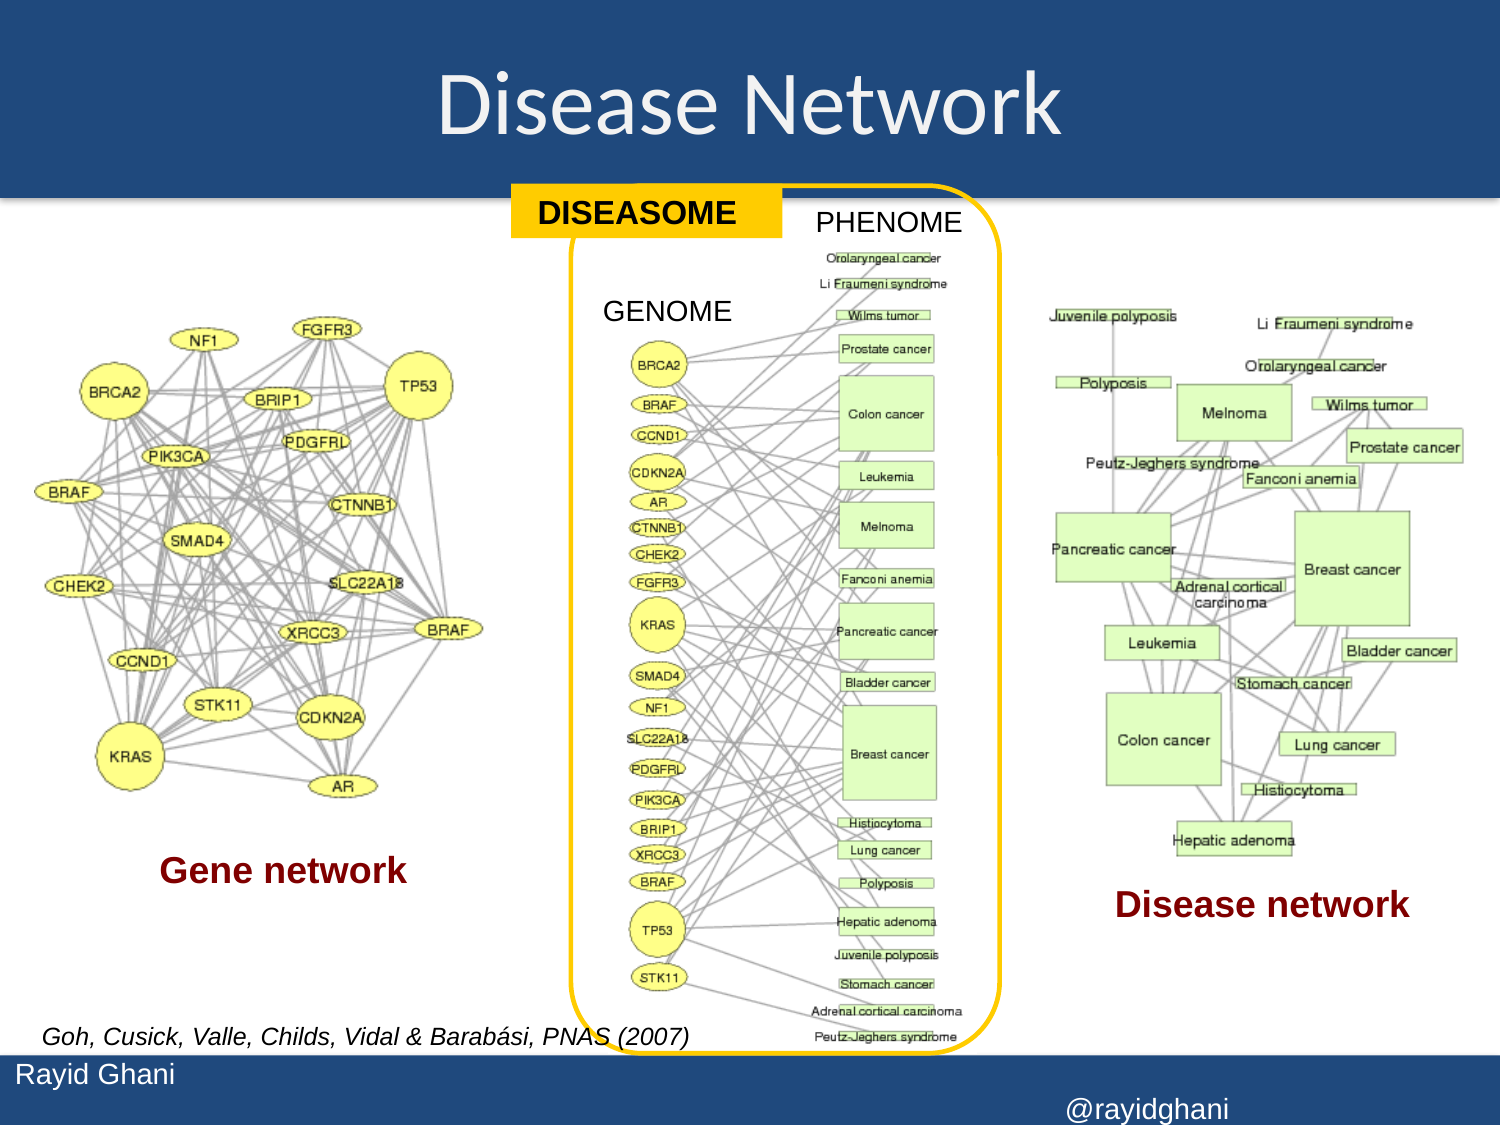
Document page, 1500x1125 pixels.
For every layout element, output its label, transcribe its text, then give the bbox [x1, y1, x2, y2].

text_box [1037, 297, 1476, 934]
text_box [510, 183, 1000, 1054]
text_box Goh, Cusick, Valle, Childs, Vidal & Barabási, PNAS (2007) [26, 1012, 507, 1058]
title Disease Network [0, 3, 1500, 192]
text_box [34, 301, 505, 900]
